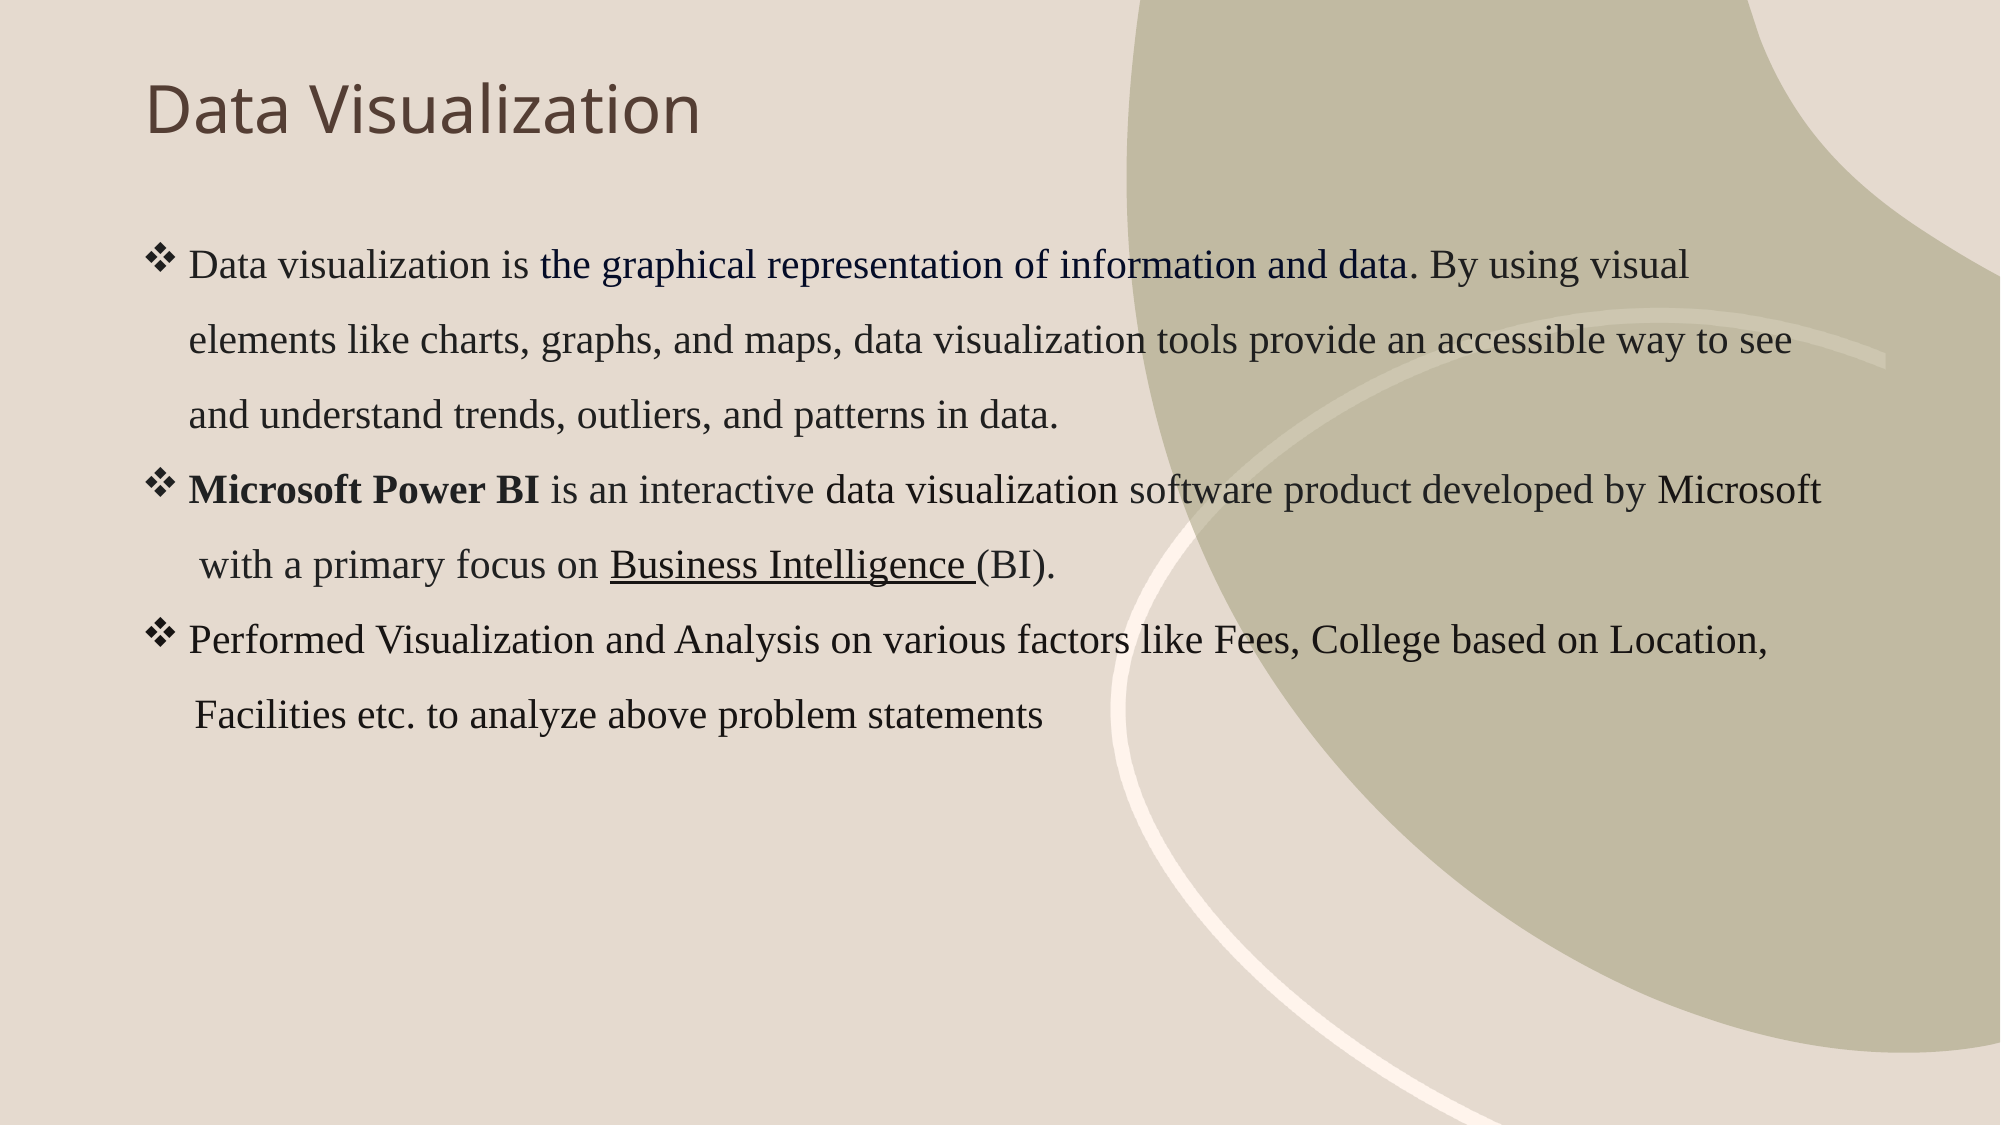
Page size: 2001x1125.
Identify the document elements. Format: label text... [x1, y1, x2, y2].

text_box Data visualization is the graphical representation of information and data. By using visual elements like charts, graphs, and maps, data visualization tools provide an accessible way to see and understand trends, outliers, and patterns in data. Microsoft Power BI is an interactive data visualization software product developed by Microsoft with a primary focus on Business Intelligence (BI). Performed Visualization and Analysis on various factors like Fees, College based on Location, Facilities etc. to analyze above problem statements [127, 204, 1855, 745]
picture [1110, 745, 1886, 1125]
title Data Visualization [129, 58, 1056, 173]
